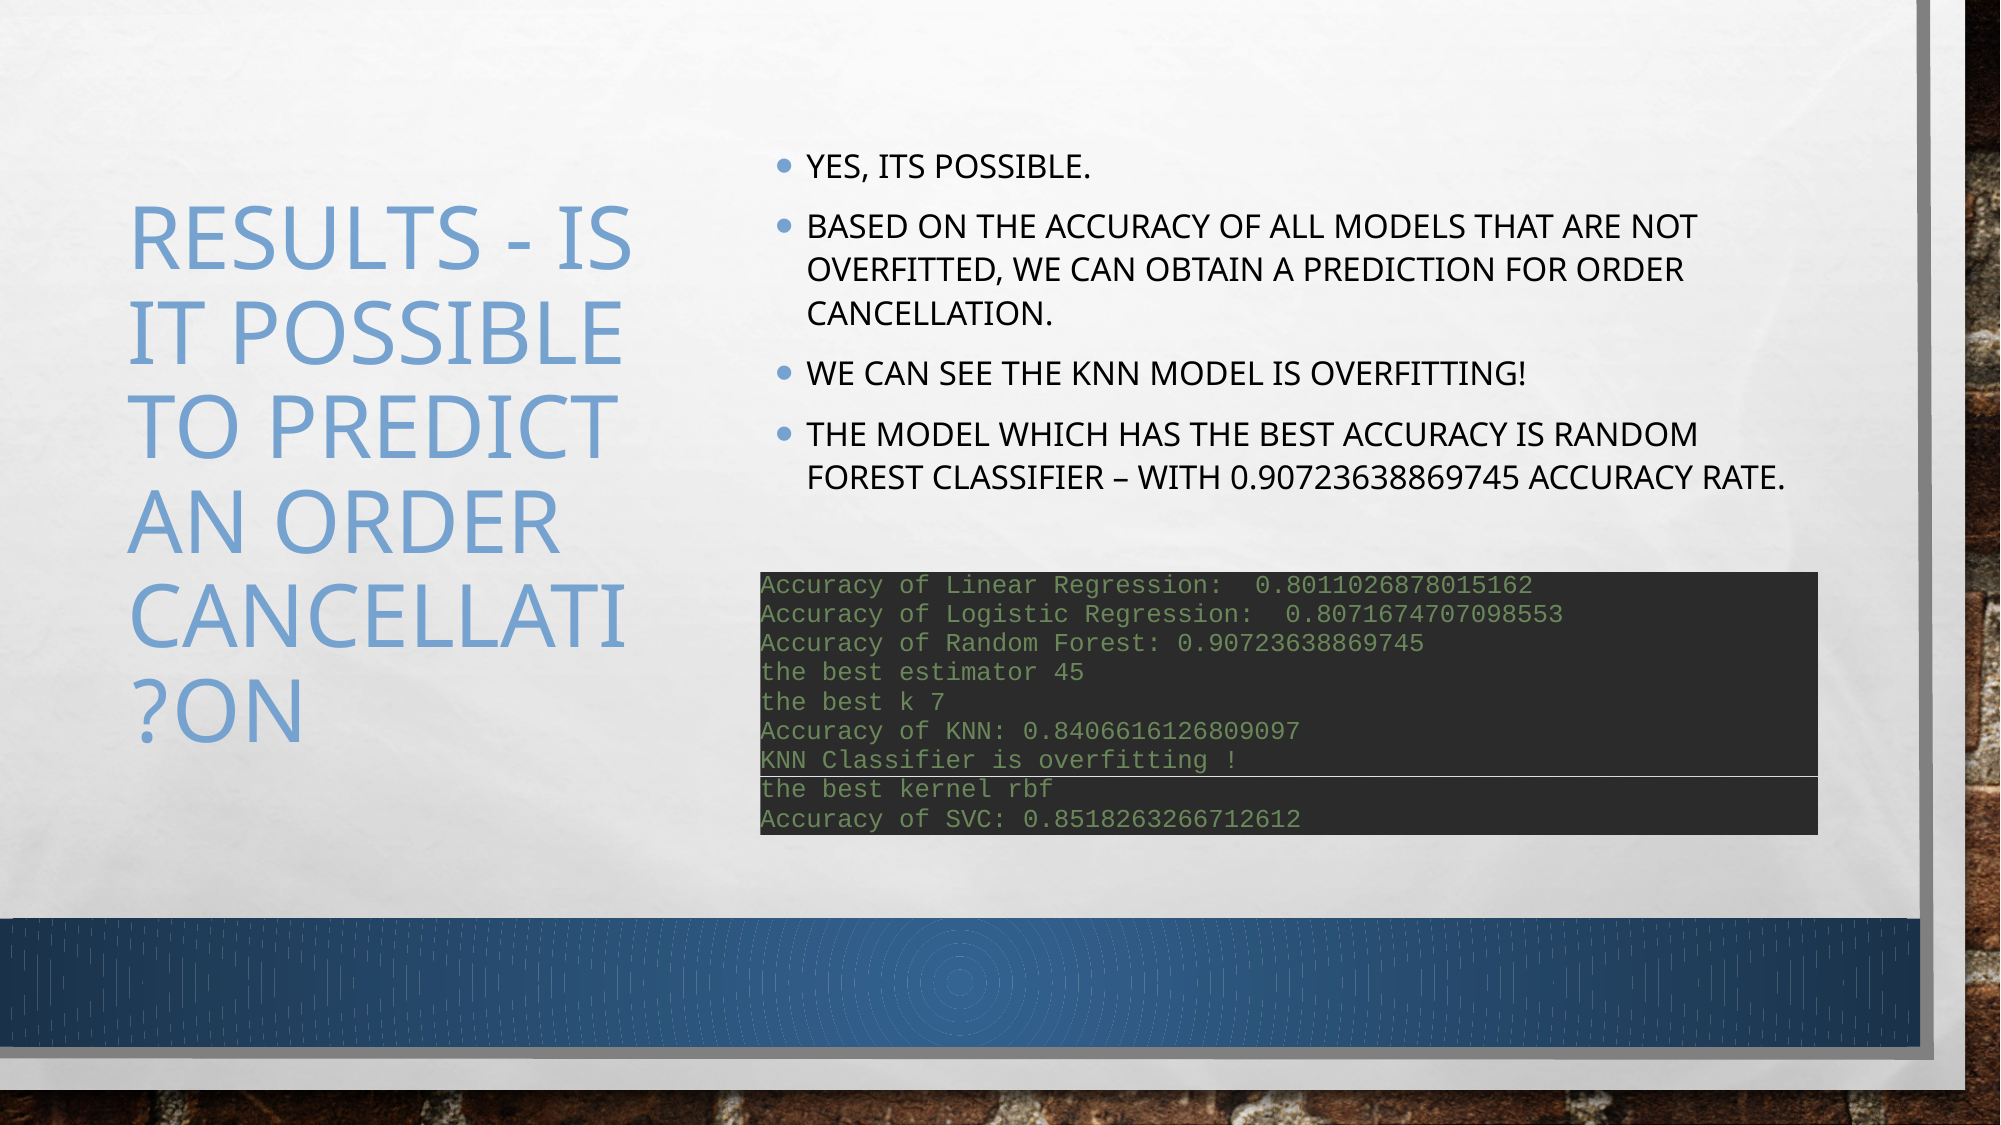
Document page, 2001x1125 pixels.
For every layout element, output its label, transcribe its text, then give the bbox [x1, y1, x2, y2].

picture [760, 571, 1819, 836]
picture [0, 0, 2000, 1125]
title Results - Is it possible to predict an order cancellation? [112, 112, 686, 844]
list Yes, its possible. Based on the accuracy of all models that are not overfitted, we can obtain a prediction for order cancellation. We can see the knn model is overfitting! The model which has the best accuracy is Random Forest Classifier – with 0.90723638869745 accuracy rate. [760, 112, 1816, 525]
